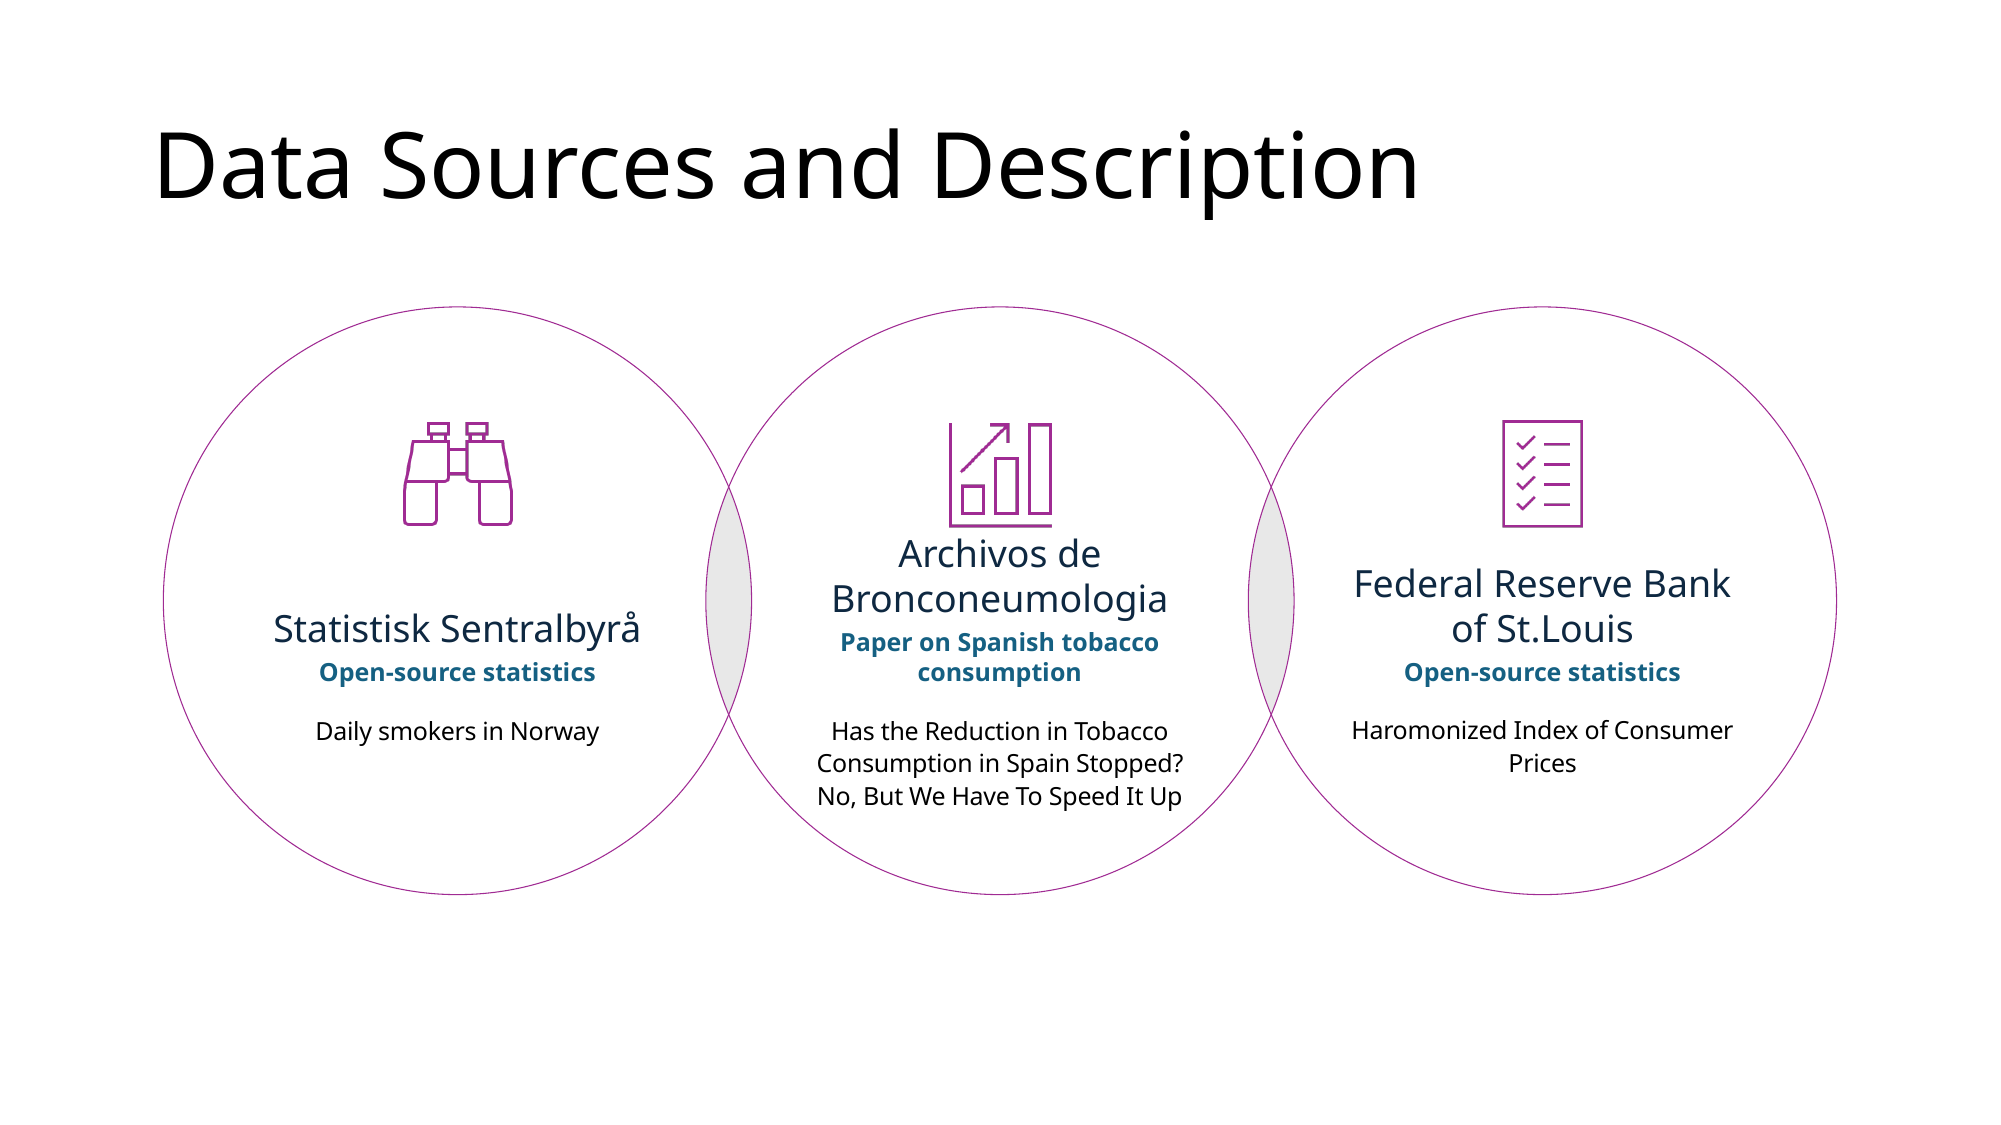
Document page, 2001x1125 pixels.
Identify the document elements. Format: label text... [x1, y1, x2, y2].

picture [926, 399, 1074, 547]
picture [384, 399, 531, 547]
text_box [163, 306, 729, 895]
picture [1477, 408, 1607, 538]
text_box Archivos de Bronconeumologia Paper on Spanish tobacco consumption [802, 558, 1198, 686]
text_box Federal Reserve Bank of St.Louis Open-source statistics [1344, 558, 1741, 686]
title Data Sources and Description [137, 59, 1863, 278]
text_box Statistisk Sentralbyrå Open-source statistics [259, 558, 656, 686]
text_box Has the Reduction in Tobacco Consumption in Spain Stopped? No, But We Have To Speed It Up [802, 711, 1198, 811]
text_box [705, 306, 1271, 895]
text_box [1248, 306, 1837, 895]
text_box Haromonized Index of Consumer Prices [1344, 711, 1741, 778]
text_box Daily smokers in Norway [259, 711, 656, 745]
